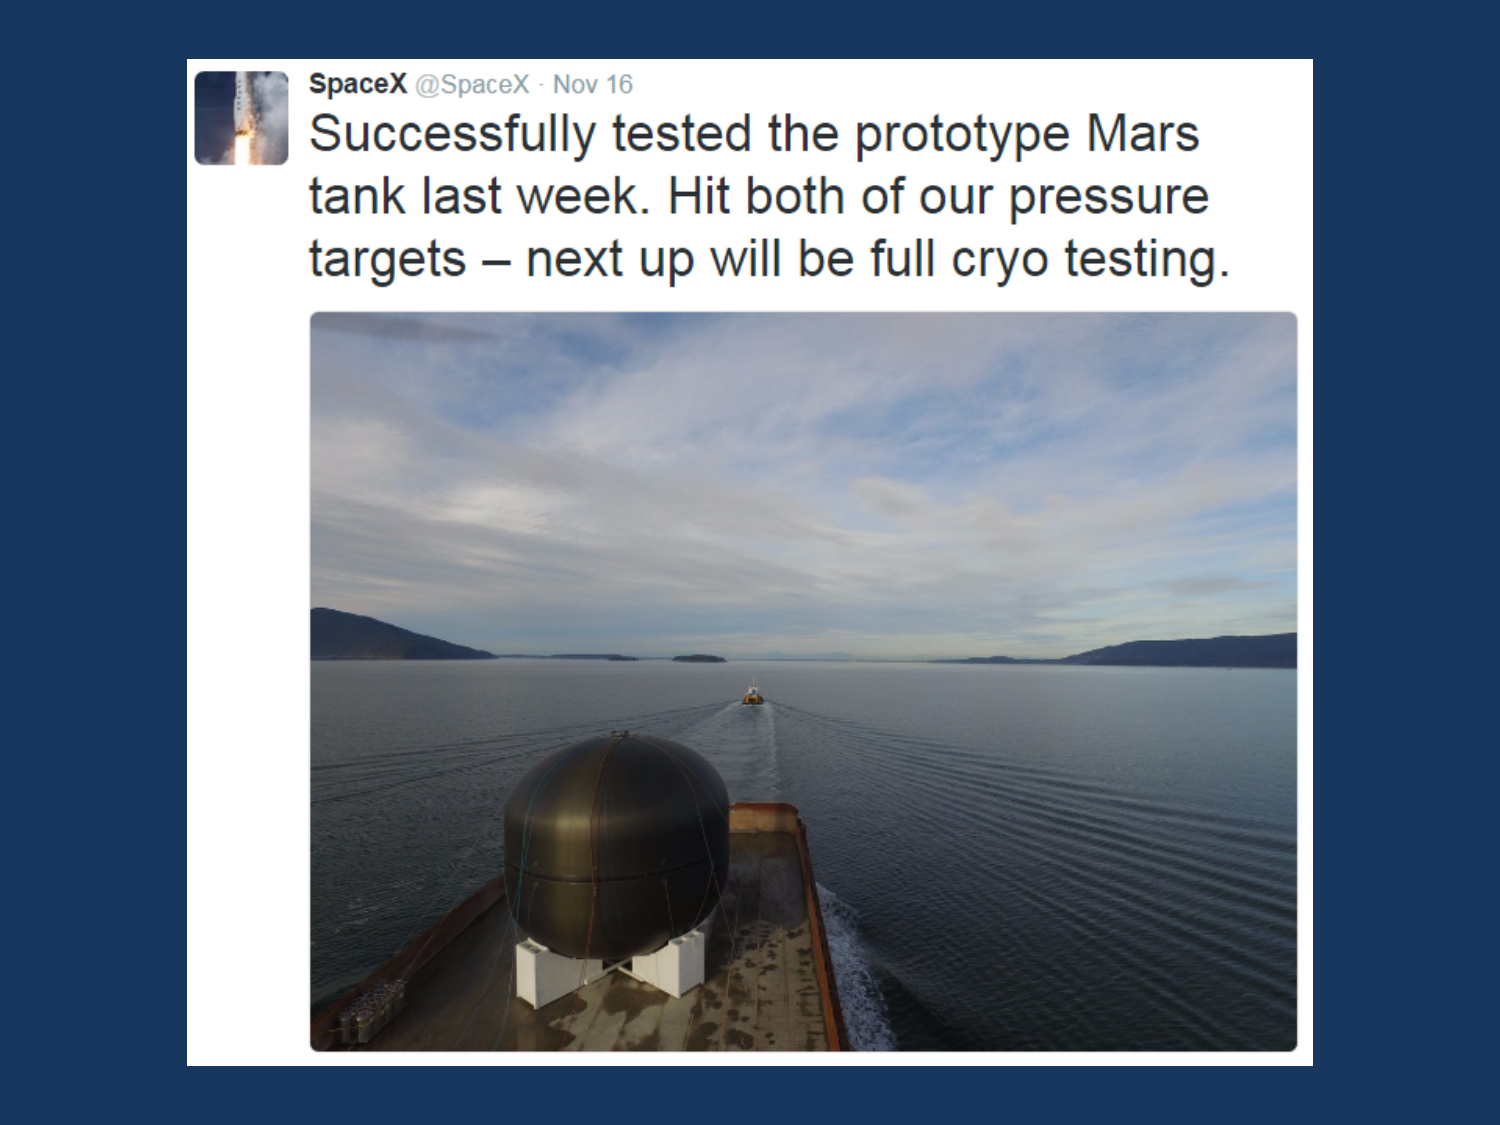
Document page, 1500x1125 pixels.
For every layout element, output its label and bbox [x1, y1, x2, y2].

picture [187, 59, 1313, 1066]
